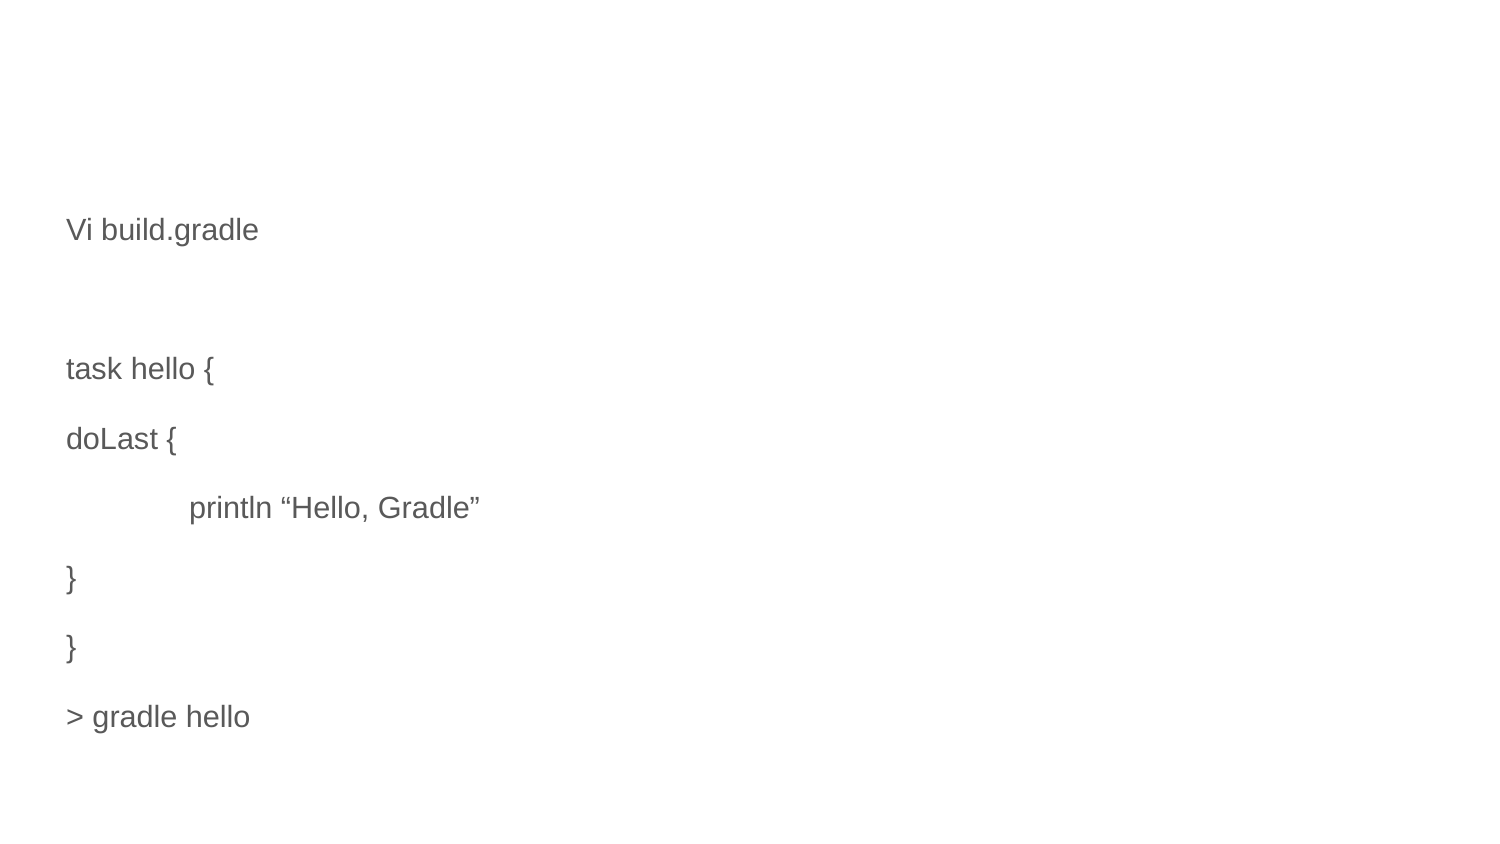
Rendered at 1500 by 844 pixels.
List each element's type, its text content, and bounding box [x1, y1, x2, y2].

list Vi build.gradle task hello { doLast { println “Hello, Gradle” } } > gradle hello [51, 189, 1449, 750]
